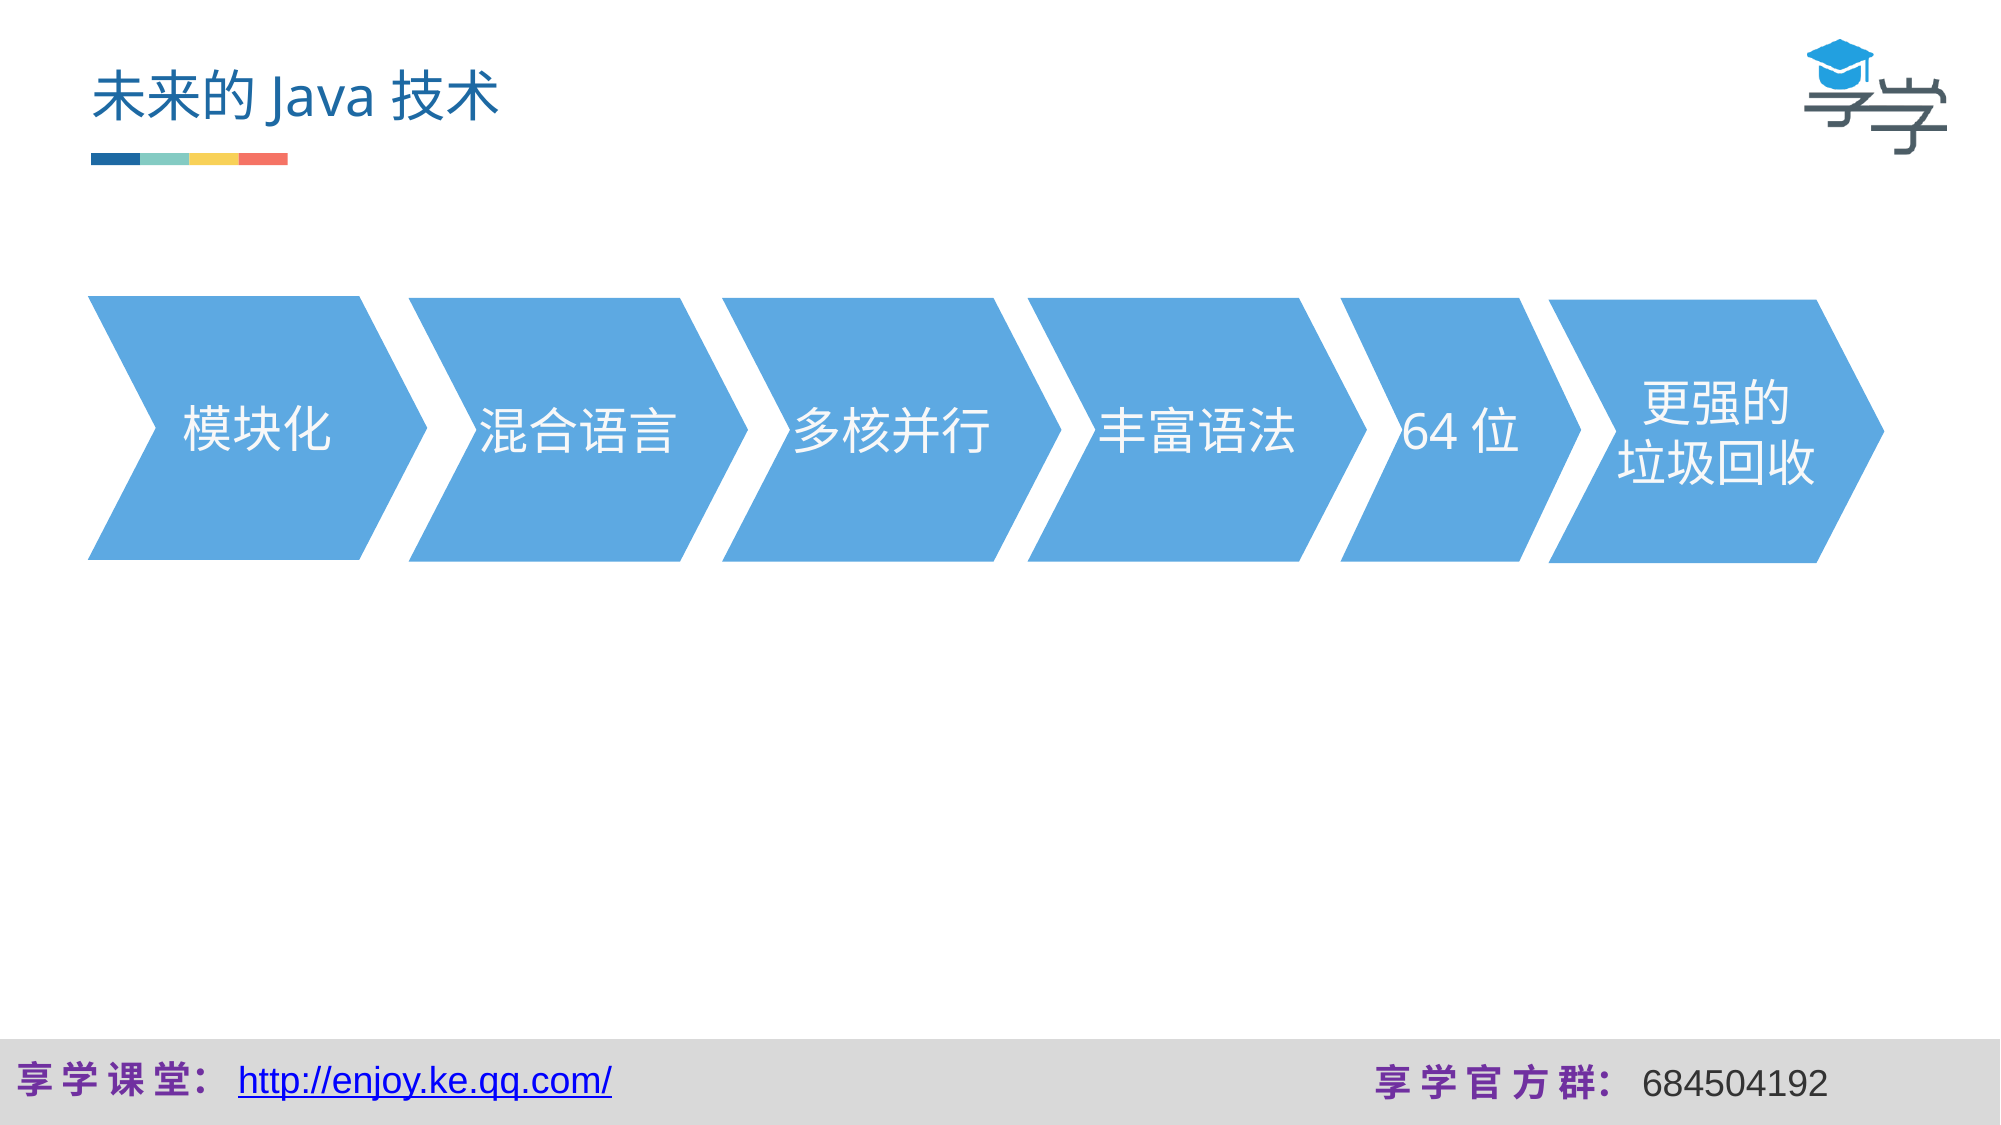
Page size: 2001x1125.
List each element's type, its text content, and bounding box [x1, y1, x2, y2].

text_box 混合语言 [408, 297, 748, 562]
text_box 未来的Java技术 [91, 60, 699, 128]
text_box 模块化 [87, 296, 428, 560]
text_box 多核并行 [722, 297, 1062, 562]
text_box 更强的 垃圾回收 [1548, 299, 1885, 564]
picture [1799, 20, 1952, 173]
text_box 64位 [1340, 297, 1582, 562]
text_box 丰富语法 [1027, 297, 1367, 562]
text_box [90, 152, 288, 166]
